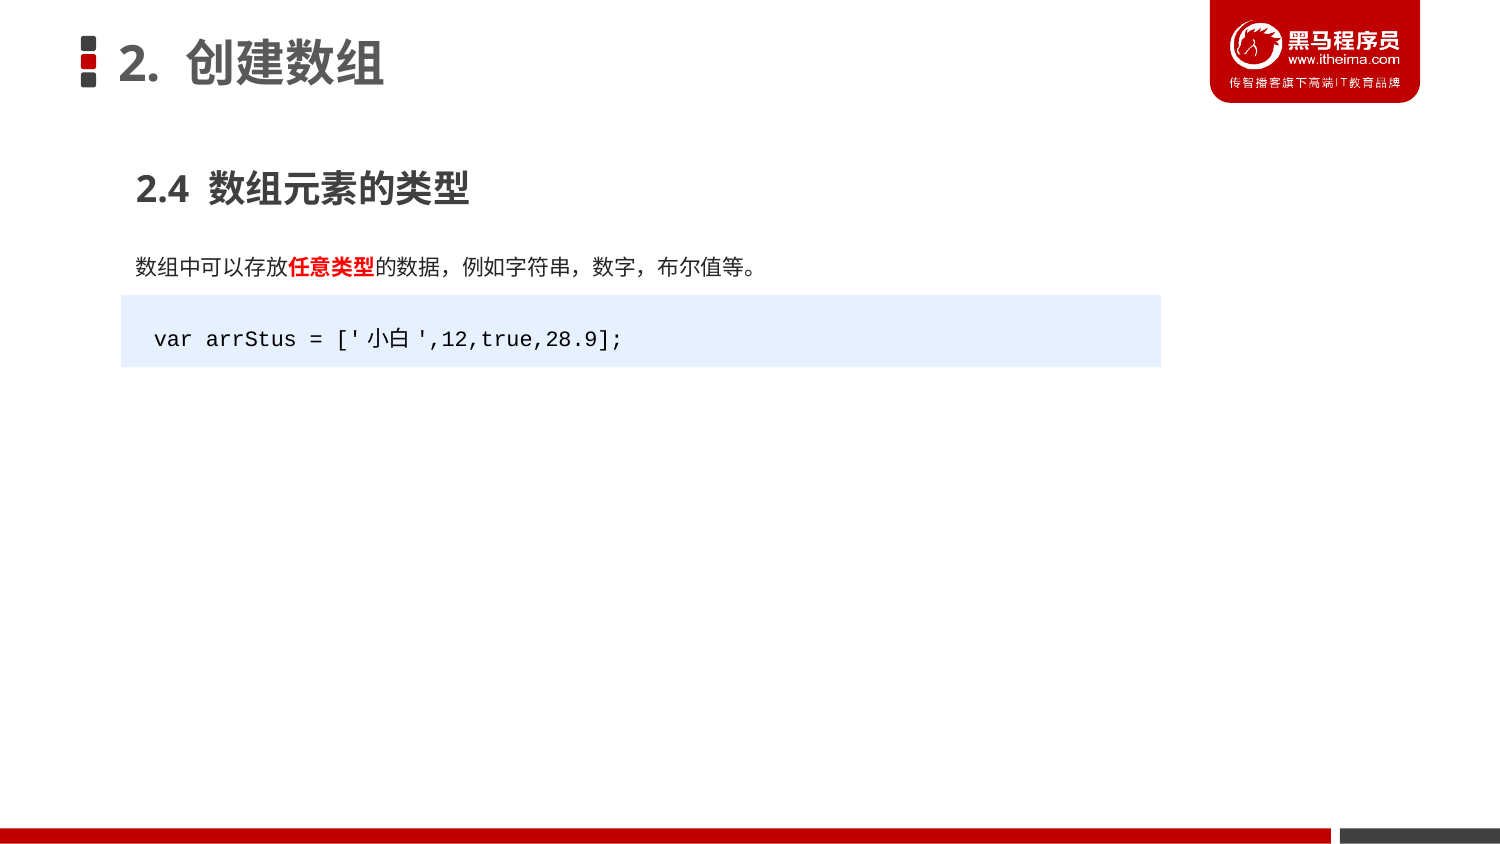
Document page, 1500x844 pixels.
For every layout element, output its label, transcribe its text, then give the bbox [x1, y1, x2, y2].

title 2. 创建数组 [103, 0, 1209, 130]
list 2.4 数组元素的类型 [121, 163, 1191, 232]
picture [1211, 11, 1419, 97]
text_box var arrStus = ['小白',12,true,28.9]; [120, 294, 1162, 368]
list 数组中可以存放任意类型的数据，例如字符串，数字，布尔值等。 [121, 232, 1194, 298]
